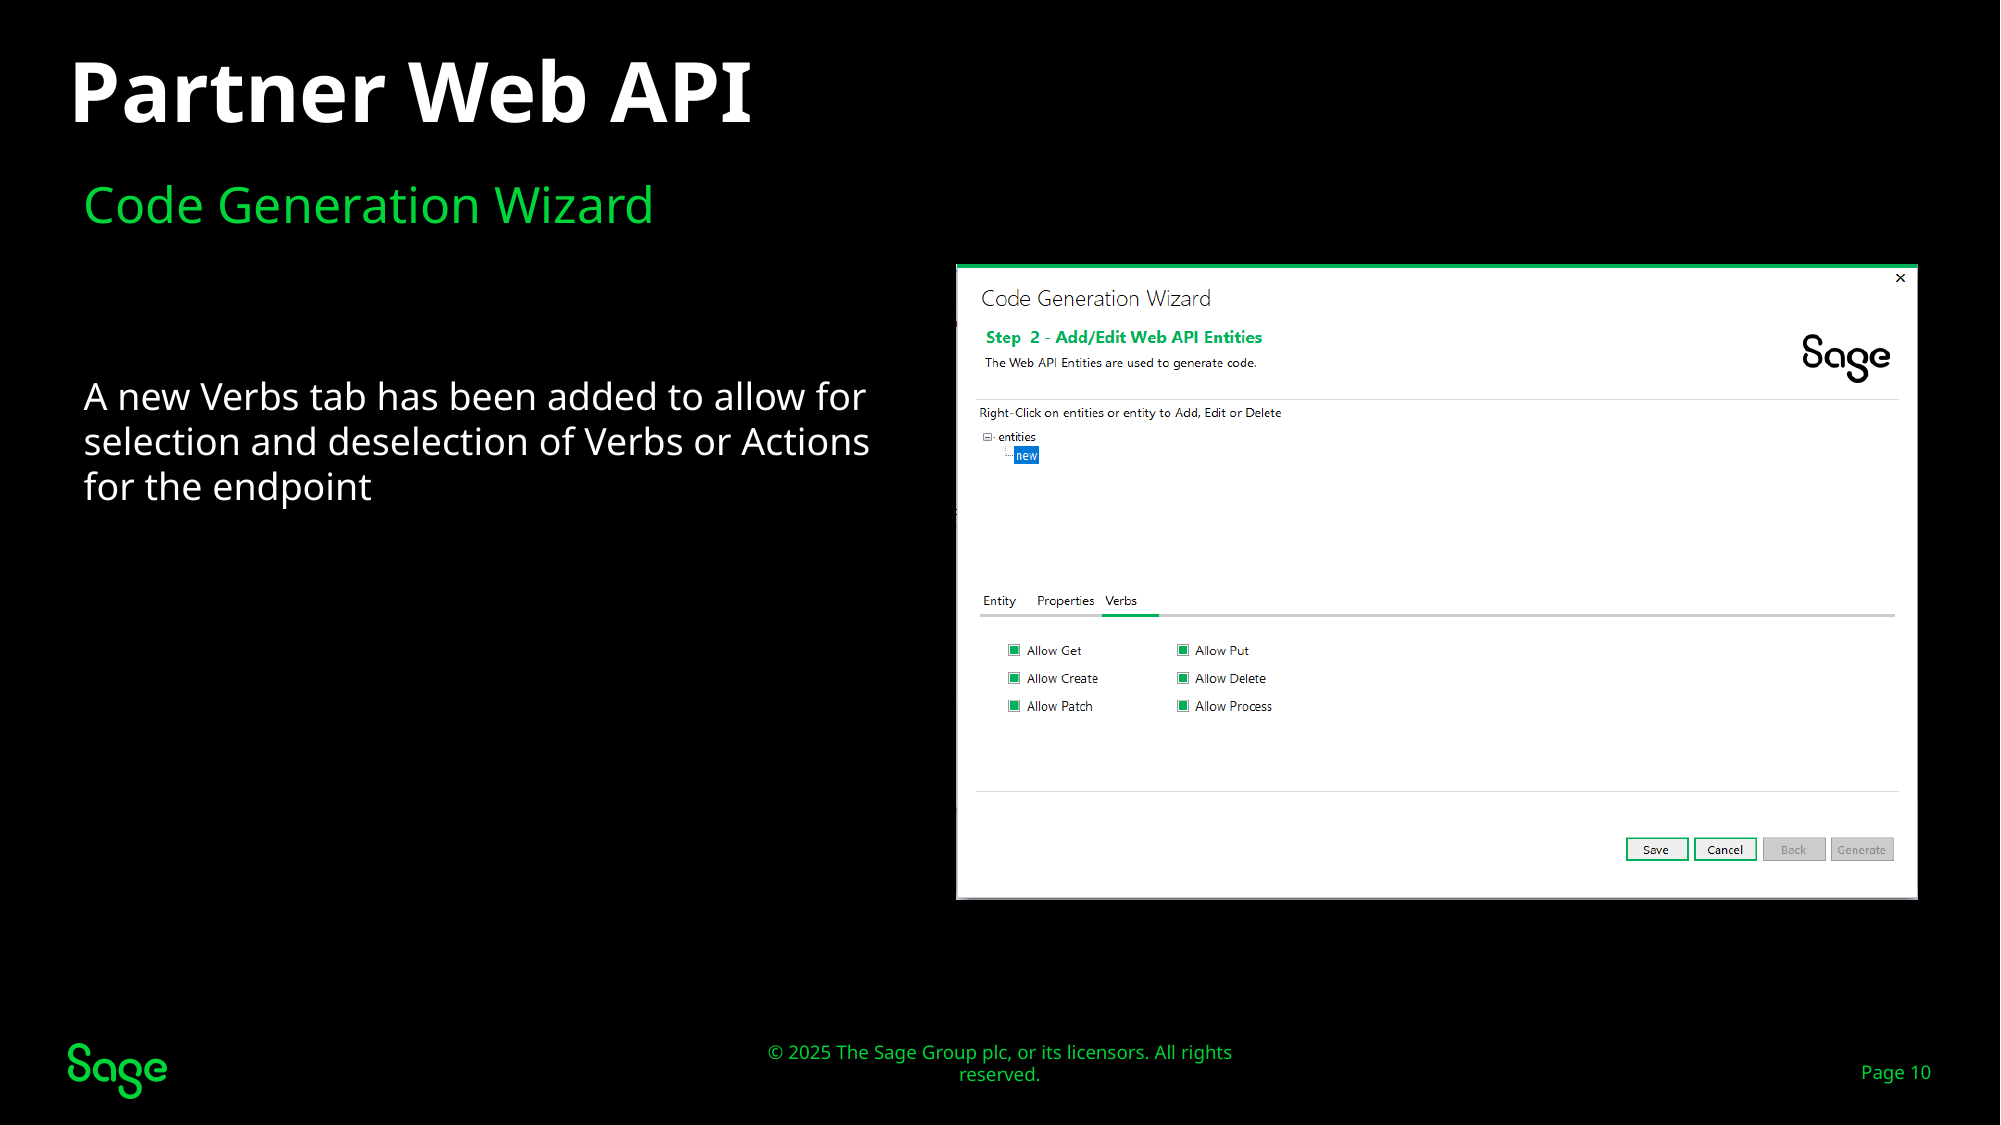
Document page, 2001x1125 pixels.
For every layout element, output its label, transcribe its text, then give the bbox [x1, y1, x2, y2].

picture [68, 1043, 167, 1099]
text_box A new Verbs tab has been added to allow for selection and deselection of Verbs or Actions for the endpoint [68, 366, 924, 561]
text_box Partner Web API [68, 50, 975, 149]
slide_number Page 10 [1809, 1043, 1947, 1104]
picture [956, 264, 1918, 900]
text_box Code Generation Wizard [68, 166, 696, 305]
